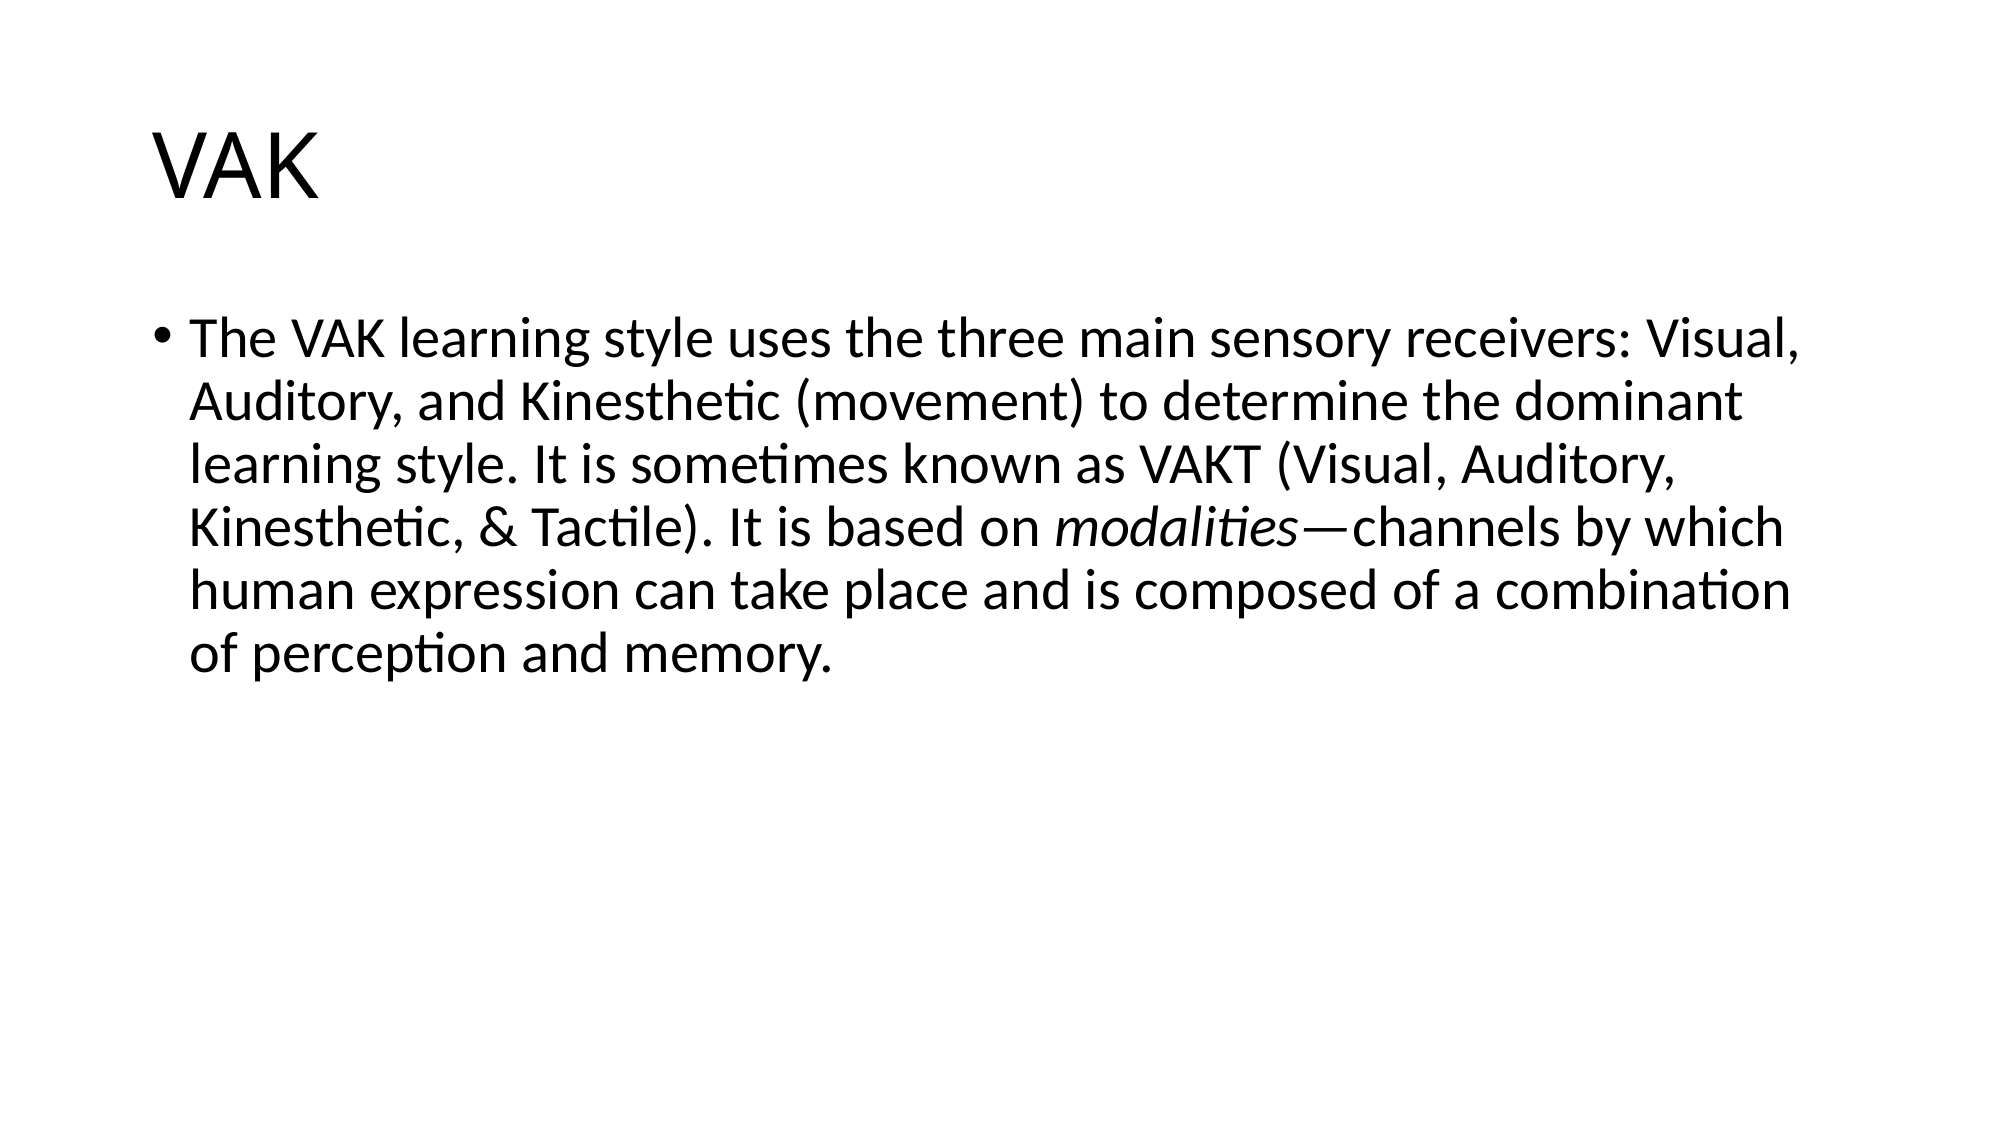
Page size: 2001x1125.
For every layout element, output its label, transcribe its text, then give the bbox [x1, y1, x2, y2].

list The VAK learning style uses the three main sensory receivers: Visual, Auditory, and Kinesthetic (movement) to determine the dominant learning style. It is sometimes known as VAKT (Visual, Auditory, Kinesthetic, & Tactile). It is based on modalities—channels by which human expression can take place and is composed of a combination of perception and memory. [137, 299, 1863, 1014]
title VAK [137, 59, 1863, 278]
